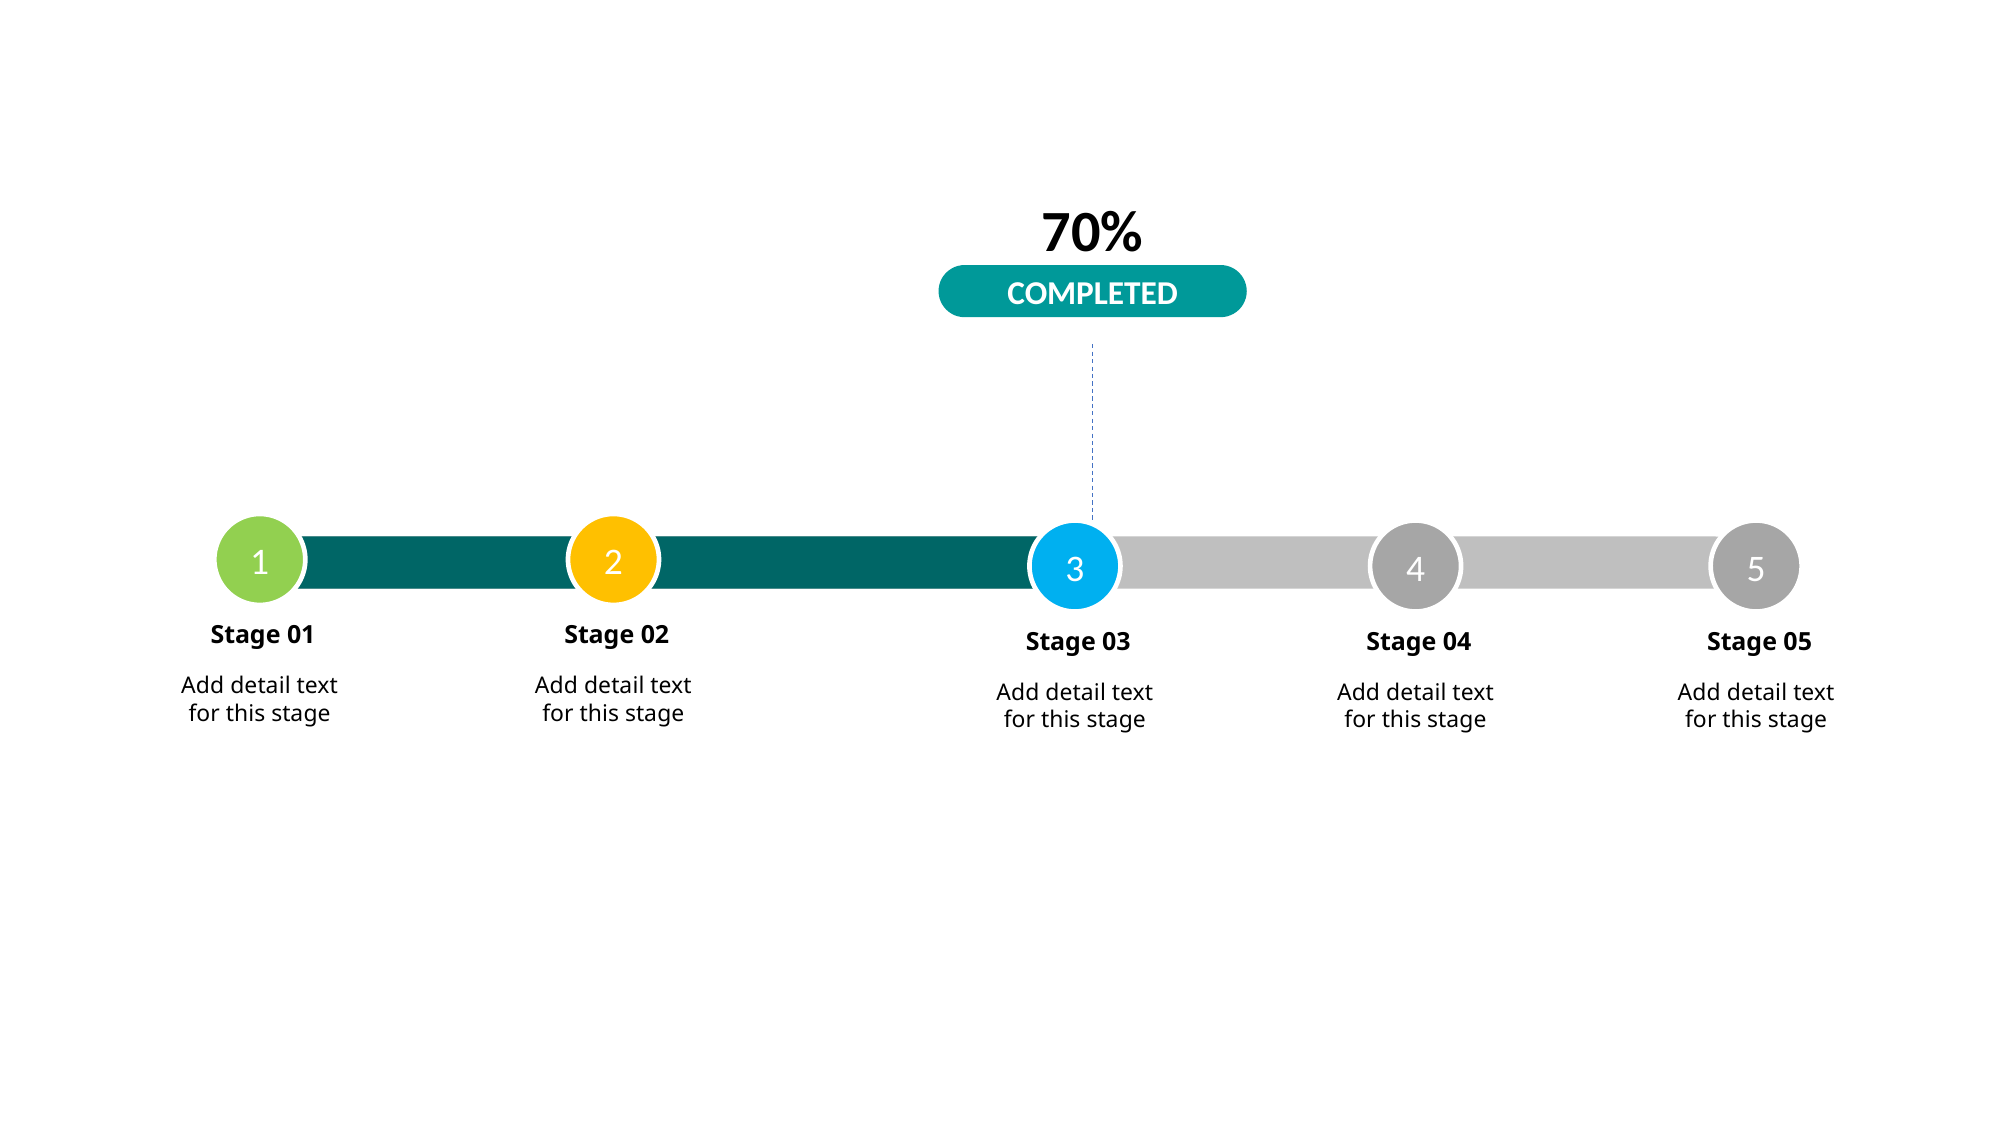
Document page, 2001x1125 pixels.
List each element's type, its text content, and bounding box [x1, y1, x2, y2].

text_box Add detail text for this stage [1646, 669, 1866, 740]
text_box 4 [1369, 519, 1463, 613]
text_box Stage 02 [549, 611, 769, 657]
text_box Stage 05 [1692, 618, 1911, 663]
text_box Stage 03 [1011, 618, 1230, 663]
text_box 70% [1005, 185, 1180, 271]
text_box Stage 04 [1351, 618, 1571, 663]
text_box Add detail text for this stage [504, 663, 723, 734]
text_box Add detail text for this stage [1306, 669, 1525, 740]
text_box 5 [1709, 519, 1803, 613]
text_box 2 [566, 512, 661, 606]
text_box 1 [213, 512, 307, 606]
text_box 3 [1028, 519, 1122, 613]
text_box [650, 535, 1039, 590]
text_box COMPLETED [937, 264, 1248, 319]
text_box [1111, 535, 1380, 590]
text_box [1452, 535, 1720, 590]
text_box Add detail text for this stage [150, 663, 369, 734]
text_box Add detail text for this stage [965, 669, 1185, 740]
text_box Stage 01 [195, 611, 415, 657]
text_box [296, 535, 577, 590]
